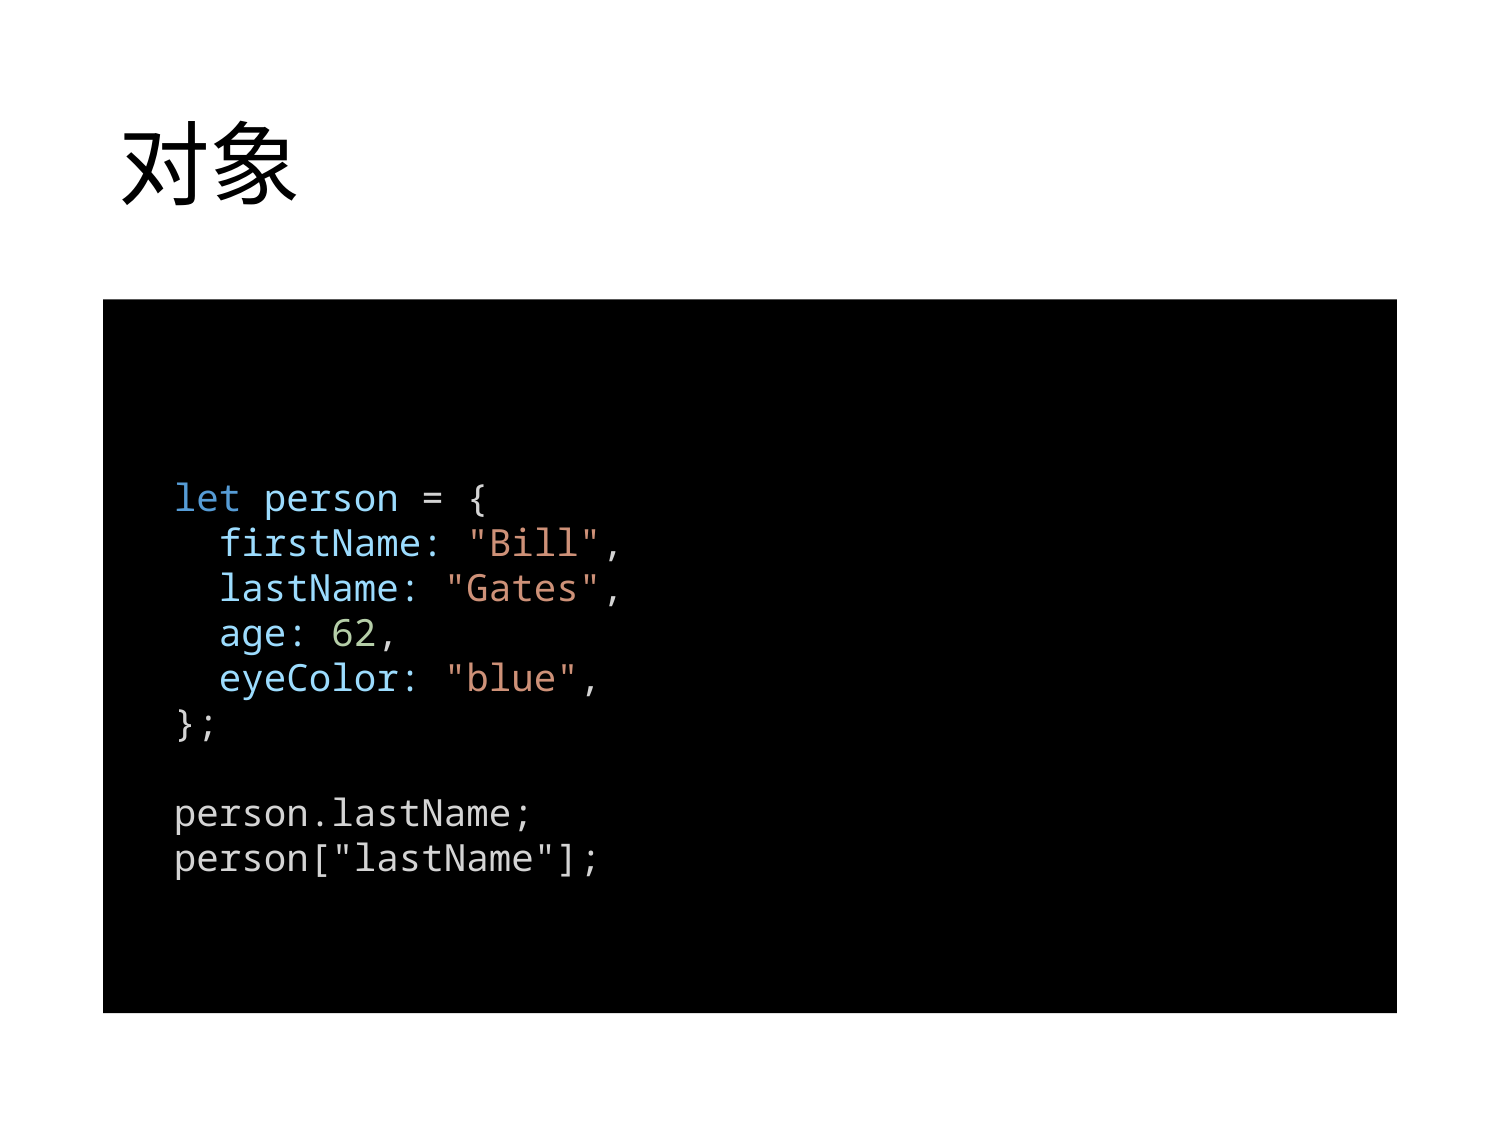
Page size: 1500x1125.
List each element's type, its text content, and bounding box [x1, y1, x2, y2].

text_box let person = { firstName: "Bill", lastName: "Gates", age: 62, eyeColor: "blue", }; person.lastName; person["lastName"]; [159, 467, 1110, 1022]
list JavaScript 对象是被命名值的容器。 [103, 299, 1397, 1014]
title 对象 [103, 59, 1397, 278]
